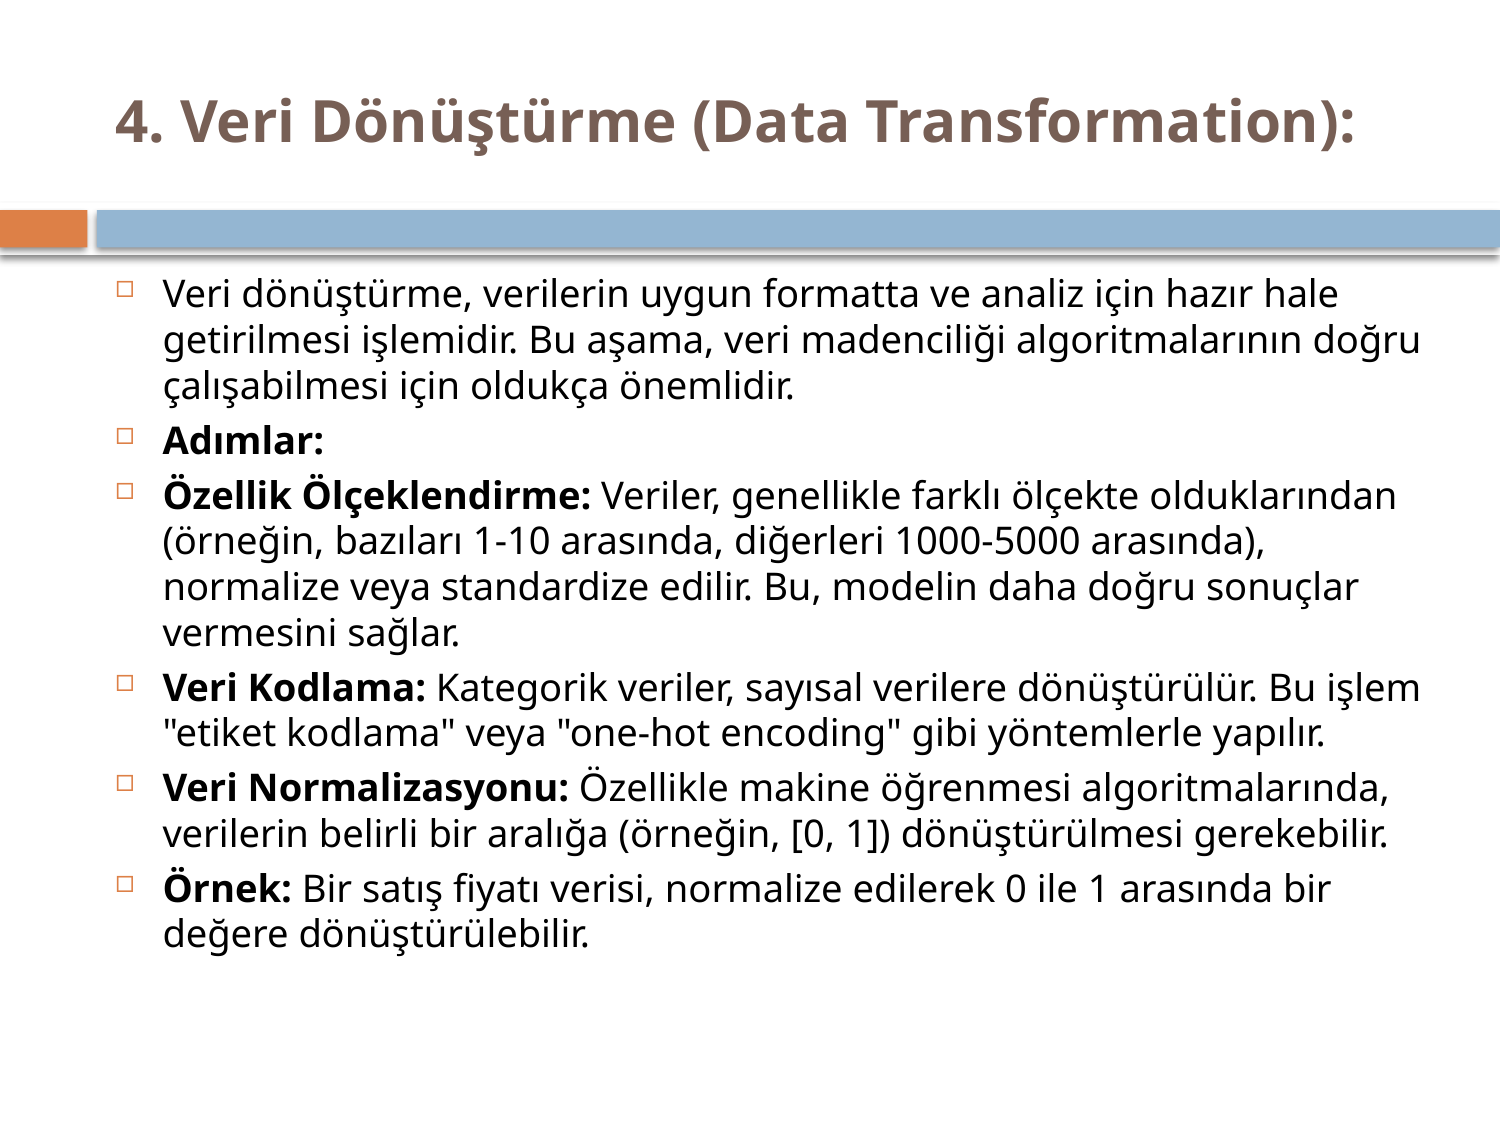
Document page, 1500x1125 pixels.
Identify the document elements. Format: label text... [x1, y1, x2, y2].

title 4. Veri Dönüştürme (Data Transformation): [100, 37, 1438, 200]
list Veri dönüştürme, verilerin uygun formatta ve analiz için hazır hale getirilmesi işlemidir. Bu aşama, veri madenciliği algoritmalarının doğru çalışabilmesi için oldukça önemlidir. Adımlar: Özellik Ölçeklendirme: Veriler, genellikle farklı ölçekte olduklarından (örneğin, bazıları 1-10 arasında, diğerleri 1000-5000 arasında), normalize veya standardize edilir. Bu, modelin daha doğru sonuçlar vermesini sağlar. Veri Kodlama: Kategorik veriler, sayısal verilere dönüştürülür. Bu işlem "etiket kodlama" veya "one-hot encoding" gibi yöntemlerle yapılır. Veri Normalizasyonu: Özellikle makine öğrenmesi algoritmalarında, verilerin belirli bir aralığa (örneğin, [0, 1]) dönüştürülmesi gerekebilir. Örnek: Bir satış fiyatı verisi, normalize edilerek 0 ile 1 arasında bir değere dönüştürülebilir. [100, 262, 1438, 1000]
